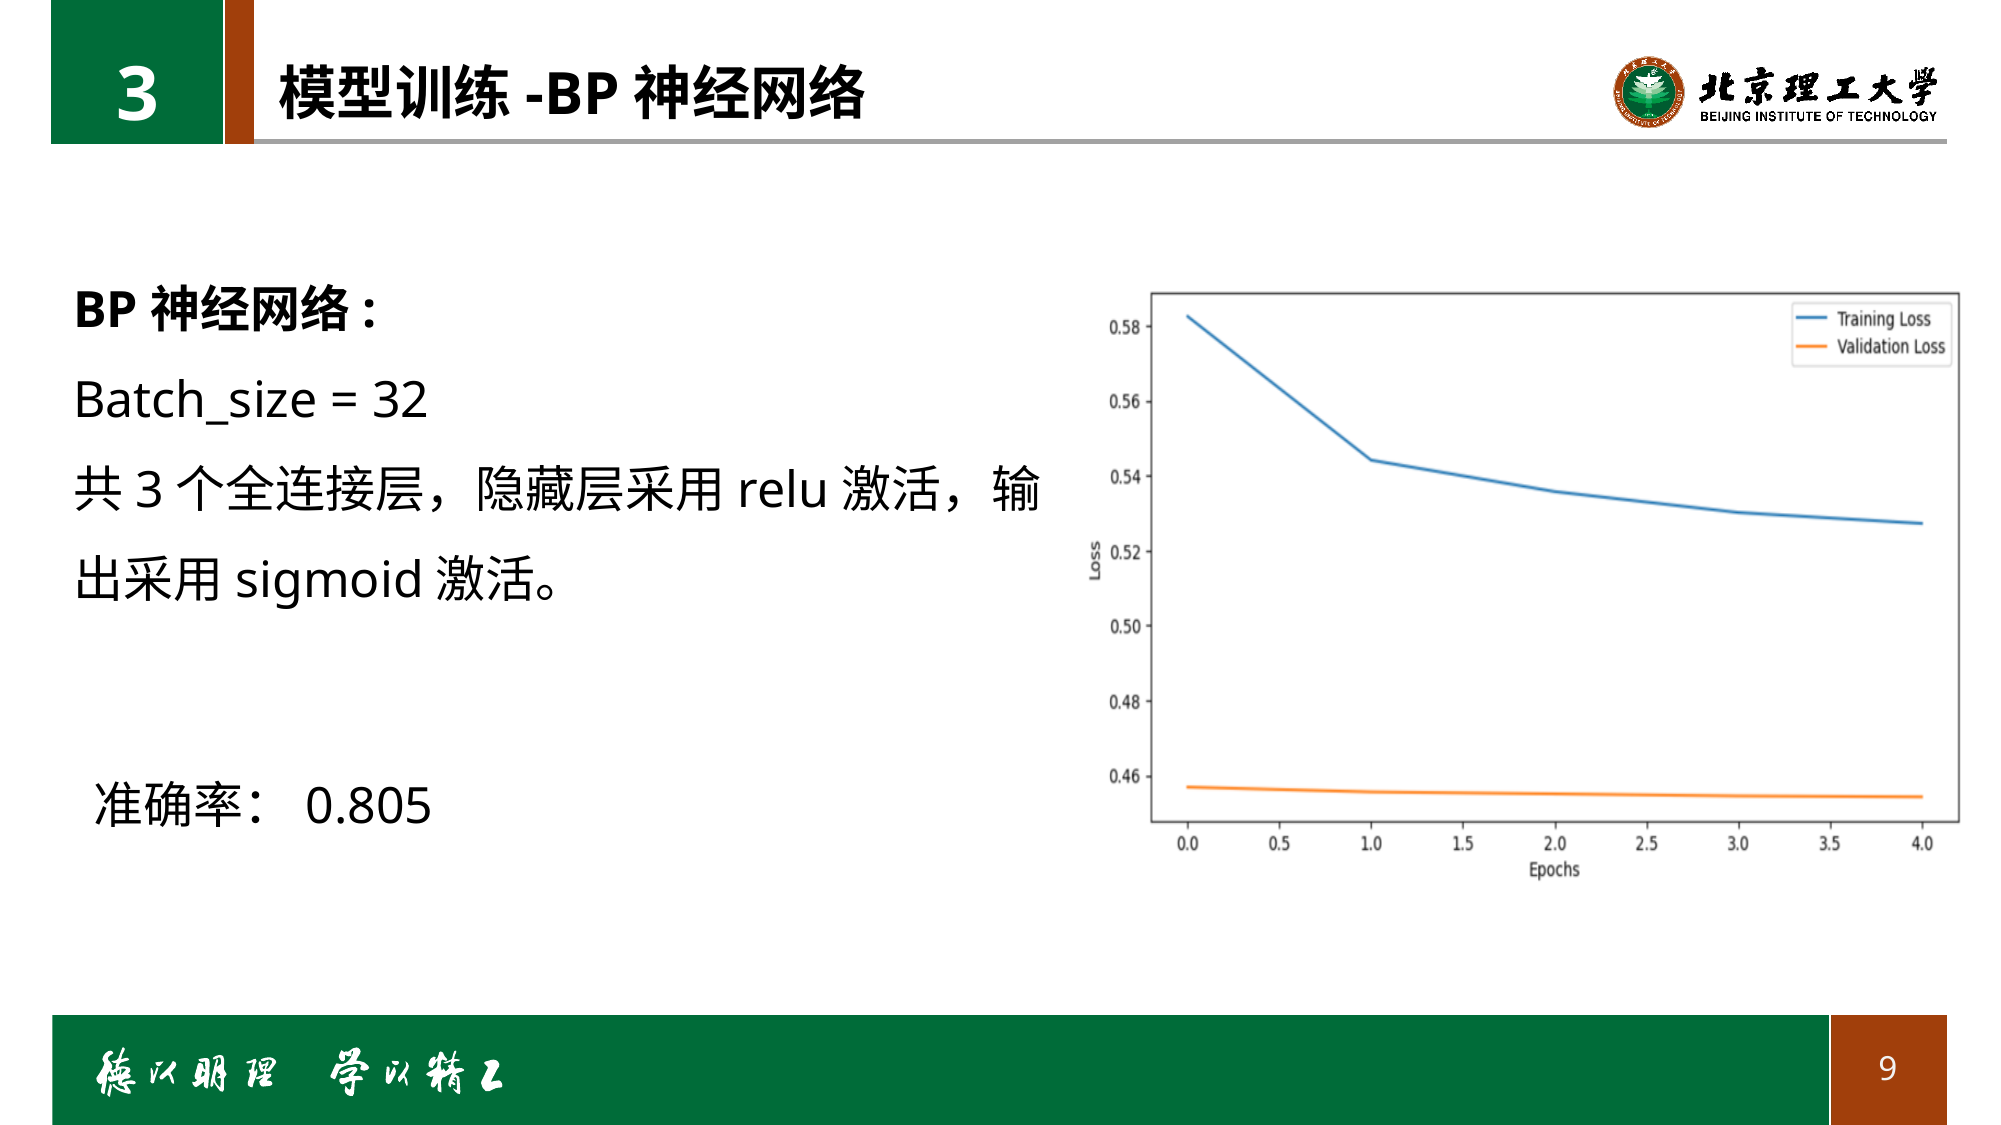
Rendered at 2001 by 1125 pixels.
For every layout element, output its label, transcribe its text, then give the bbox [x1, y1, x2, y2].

title 模型训练-BP神经网络 [263, 56, 1682, 136]
text_box BP神经网络: Batch_size = 32 共3个全连接层，隐藏层采用relu激活，输出采用sigmoid激活。 [58, 239, 1086, 705]
picture [1682, 56, 1937, 128]
text_box 3 [58, 38, 218, 144]
picture [1085, 283, 1964, 885]
text_box 准确率：0.805 [79, 765, 449, 841]
